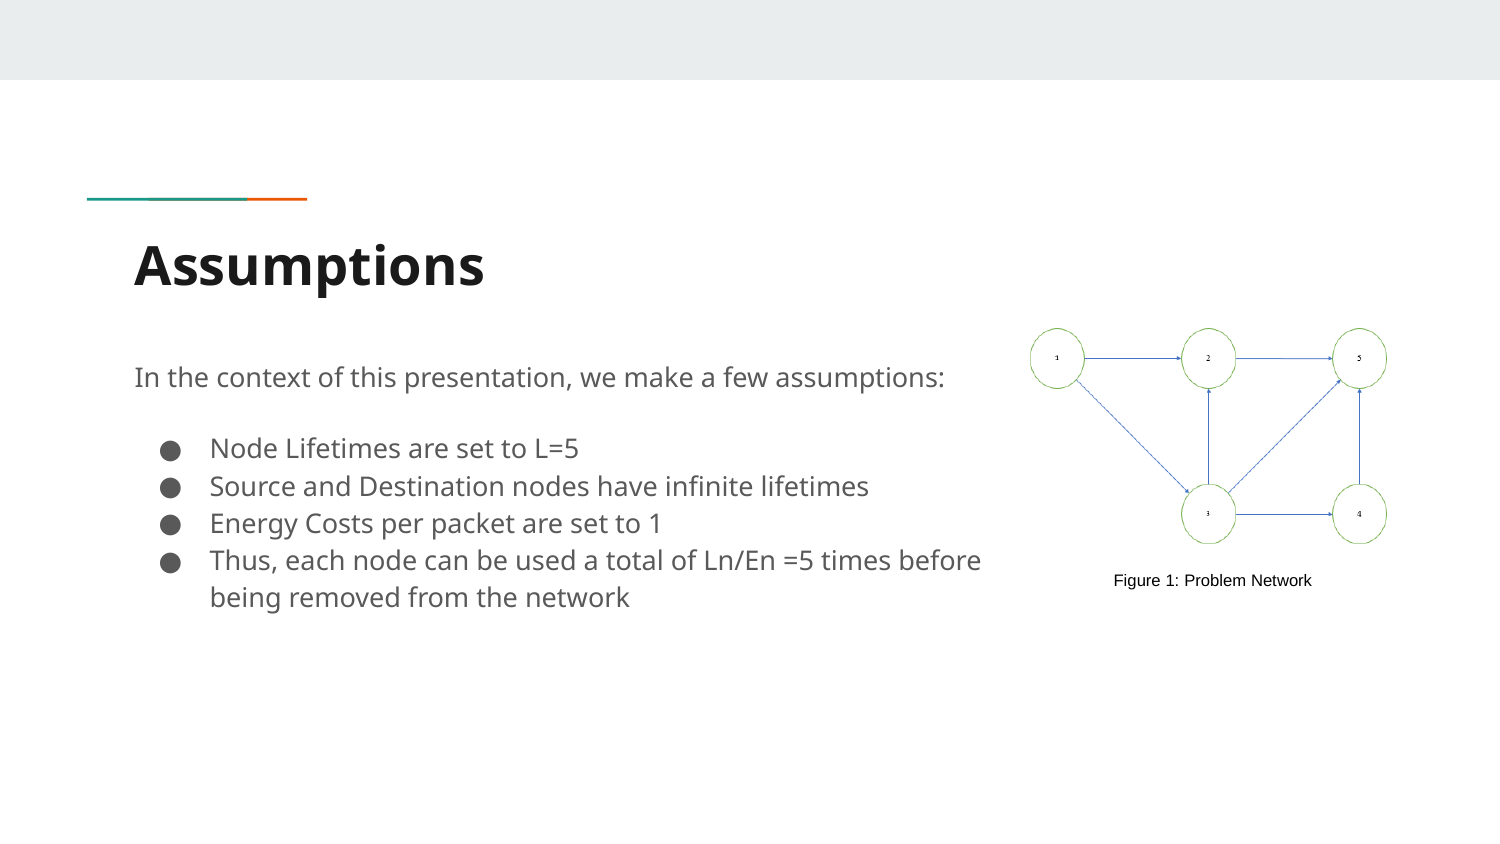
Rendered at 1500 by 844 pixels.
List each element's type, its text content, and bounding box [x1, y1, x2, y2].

list In the context of this presentation, we make a few assumptions: Node Lifetimes are set to L=5 Source and Destination nodes have infinite lifetimes Energy Costs per packet are set to 1 Thus, each node can be used a total of Ln/En =5 times before being removed from the network [119, 341, 1004, 712]
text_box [1003, 311, 1405, 630]
title Assumptions [119, 216, 1381, 305]
